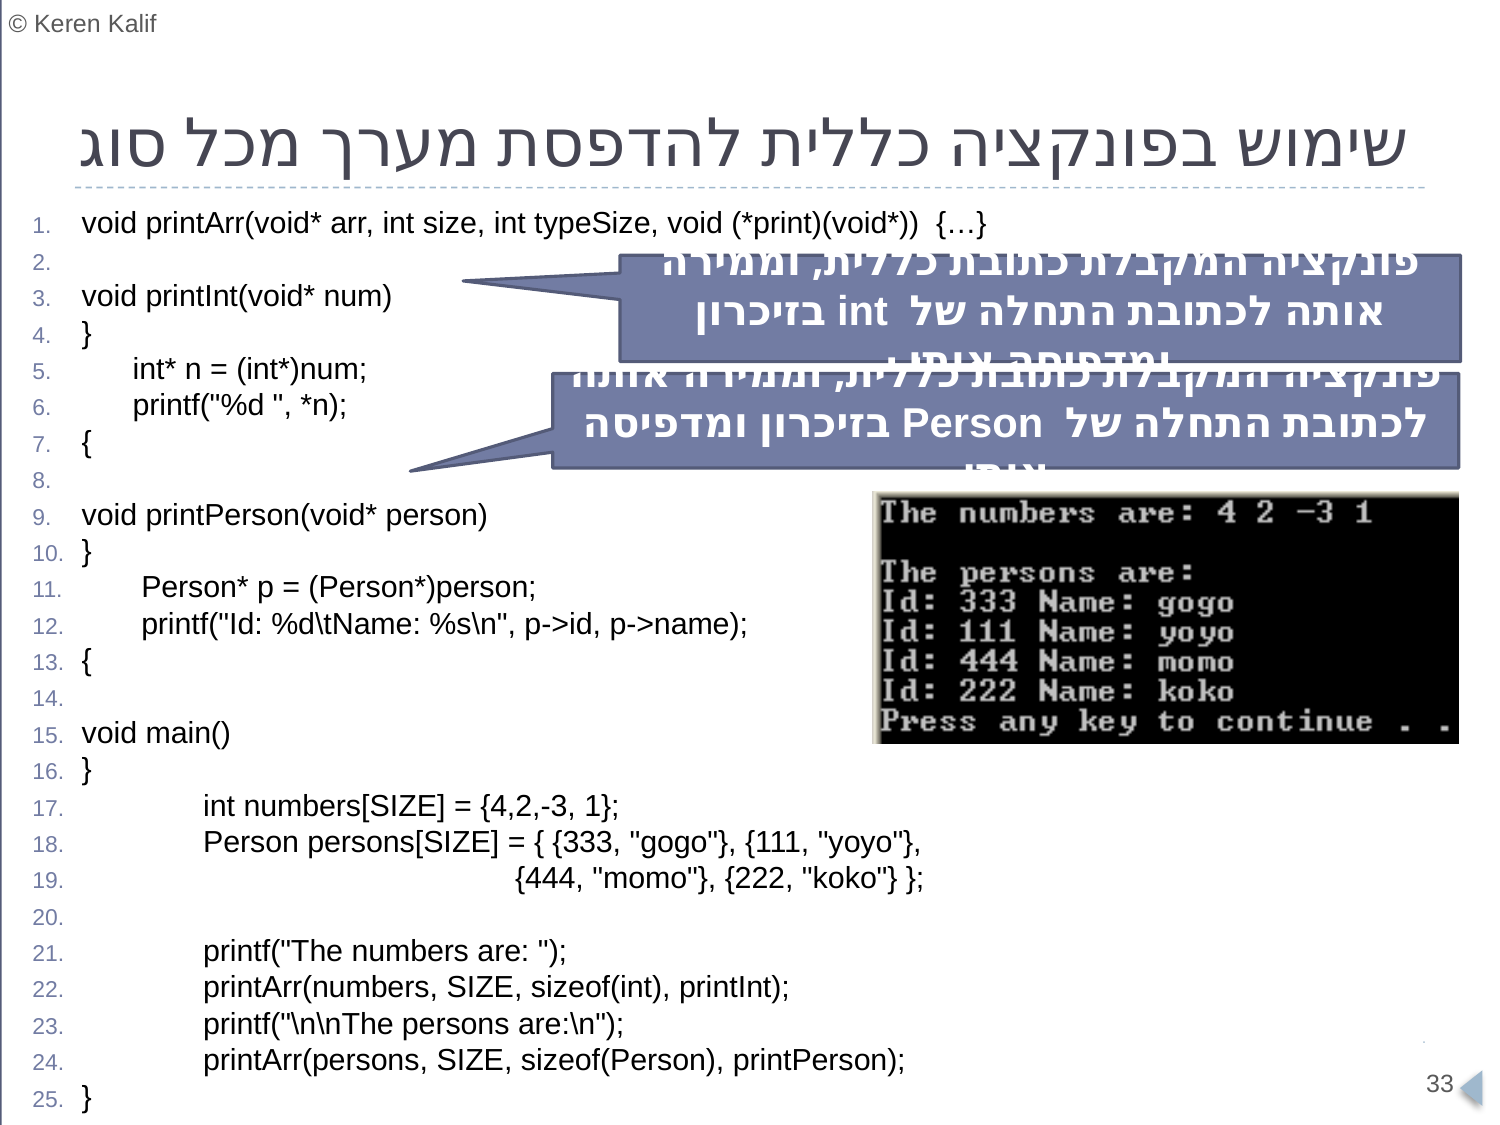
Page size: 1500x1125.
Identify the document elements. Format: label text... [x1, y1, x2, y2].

text_box פונקציה המקבלת כתובת כללית, וממירה אותה לכתובת התחלה של int בזיכרון ומדפיסה אותו [461, 253, 1463, 364]
title שימוש בפונקציה כללית להדפסת מערך מכל סוג [53, 24, 1425, 188]
list void printArr(void* arr, int size, int typeSize, void (*print)(void*)) {…} void printInt(void* num) } int* n = (int*)num; printf("%d ", *n); { void printPerson(void* person) } Person* p = (Person*)person; printf("Id: %d\tName: %s\n", p->id, p->name); { void main() } int numbers[SIZE] = {4,2,-3, 1}; Person persons[SIZE] = { {333, "gogo"}, {111, "yoyo"}, {444, "momo"}, {222, "koko"} }; printf("The numbers are: "); printArr(numbers, SIZE, sizeof(int), printInt); printf("\n\nThe persons are:\n"); printArr(persons, SIZE, sizeof(Person), printPerson); } [17, 196, 1368, 1125]
text_box פונקציה המקבלת כתובת כללית, וממירה אותה לכתובת התחלה של Person בזיכרון ומדפיסה אותו [408, 371, 1461, 473]
picture [872, 491, 1459, 744]
